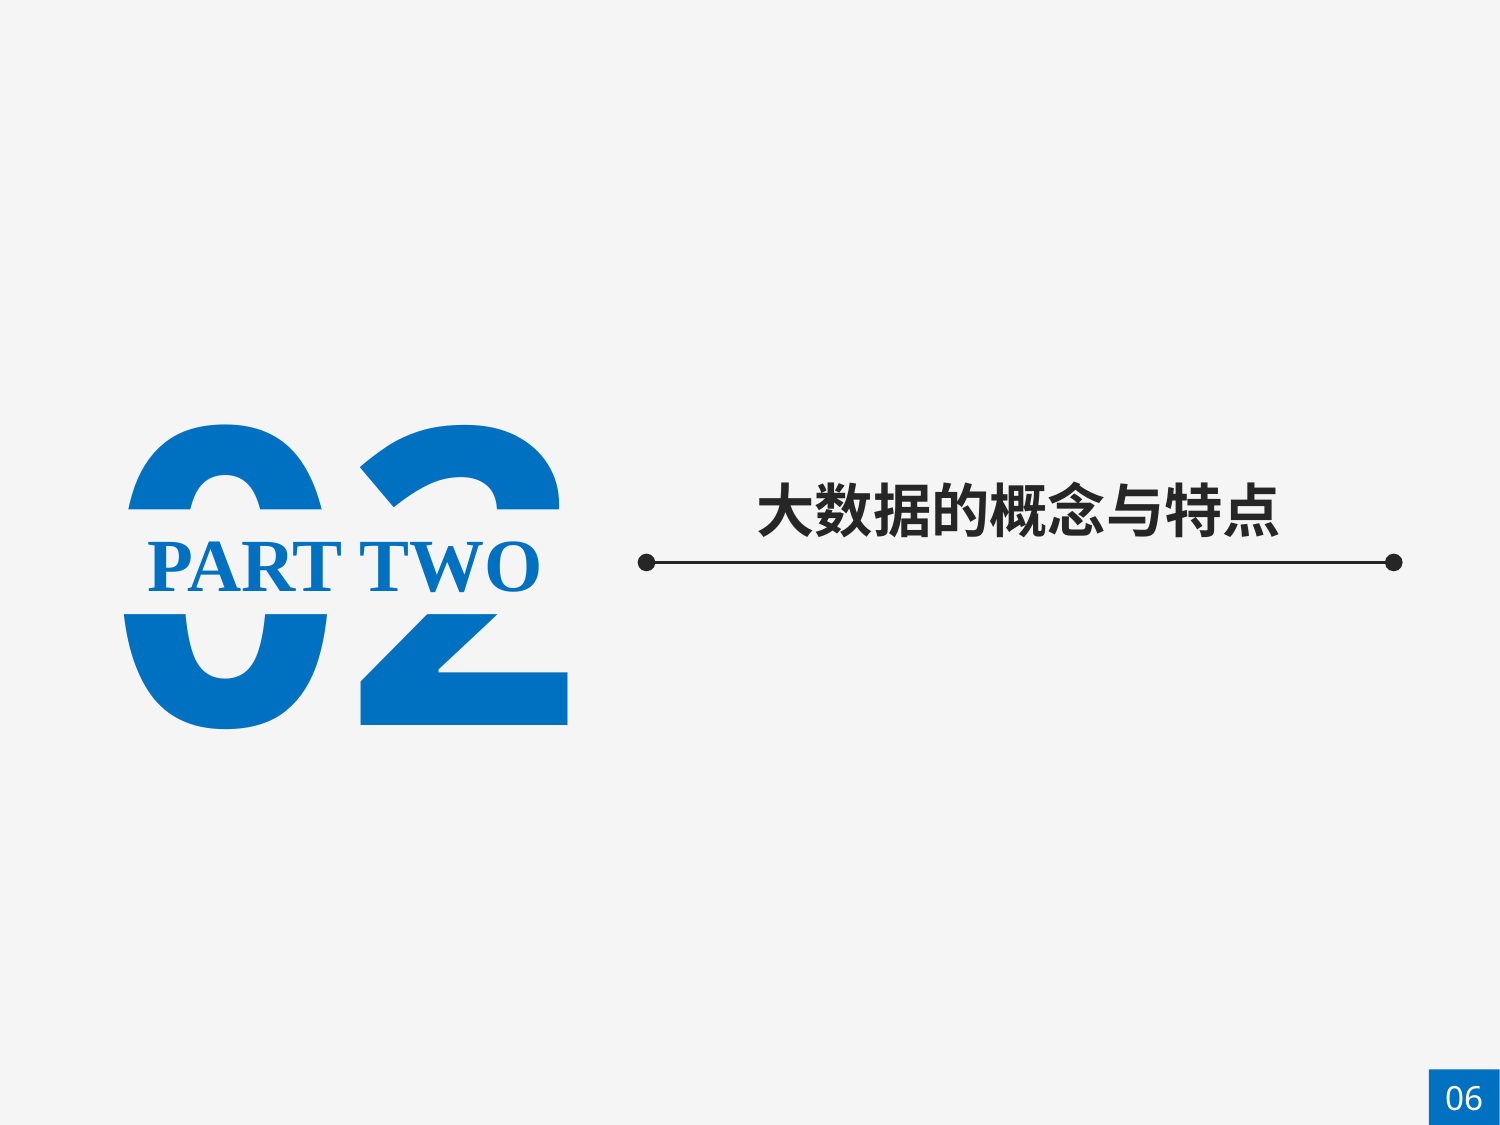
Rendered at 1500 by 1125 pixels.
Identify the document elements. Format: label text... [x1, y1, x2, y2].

text_box 大数据的概念与特点 [637, 466, 1400, 552]
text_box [637, 553, 1403, 572]
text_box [1411, 1069, 1500, 1125]
text_box 02 [0, 303, 690, 816]
text_box PART TWO [79, 509, 610, 615]
